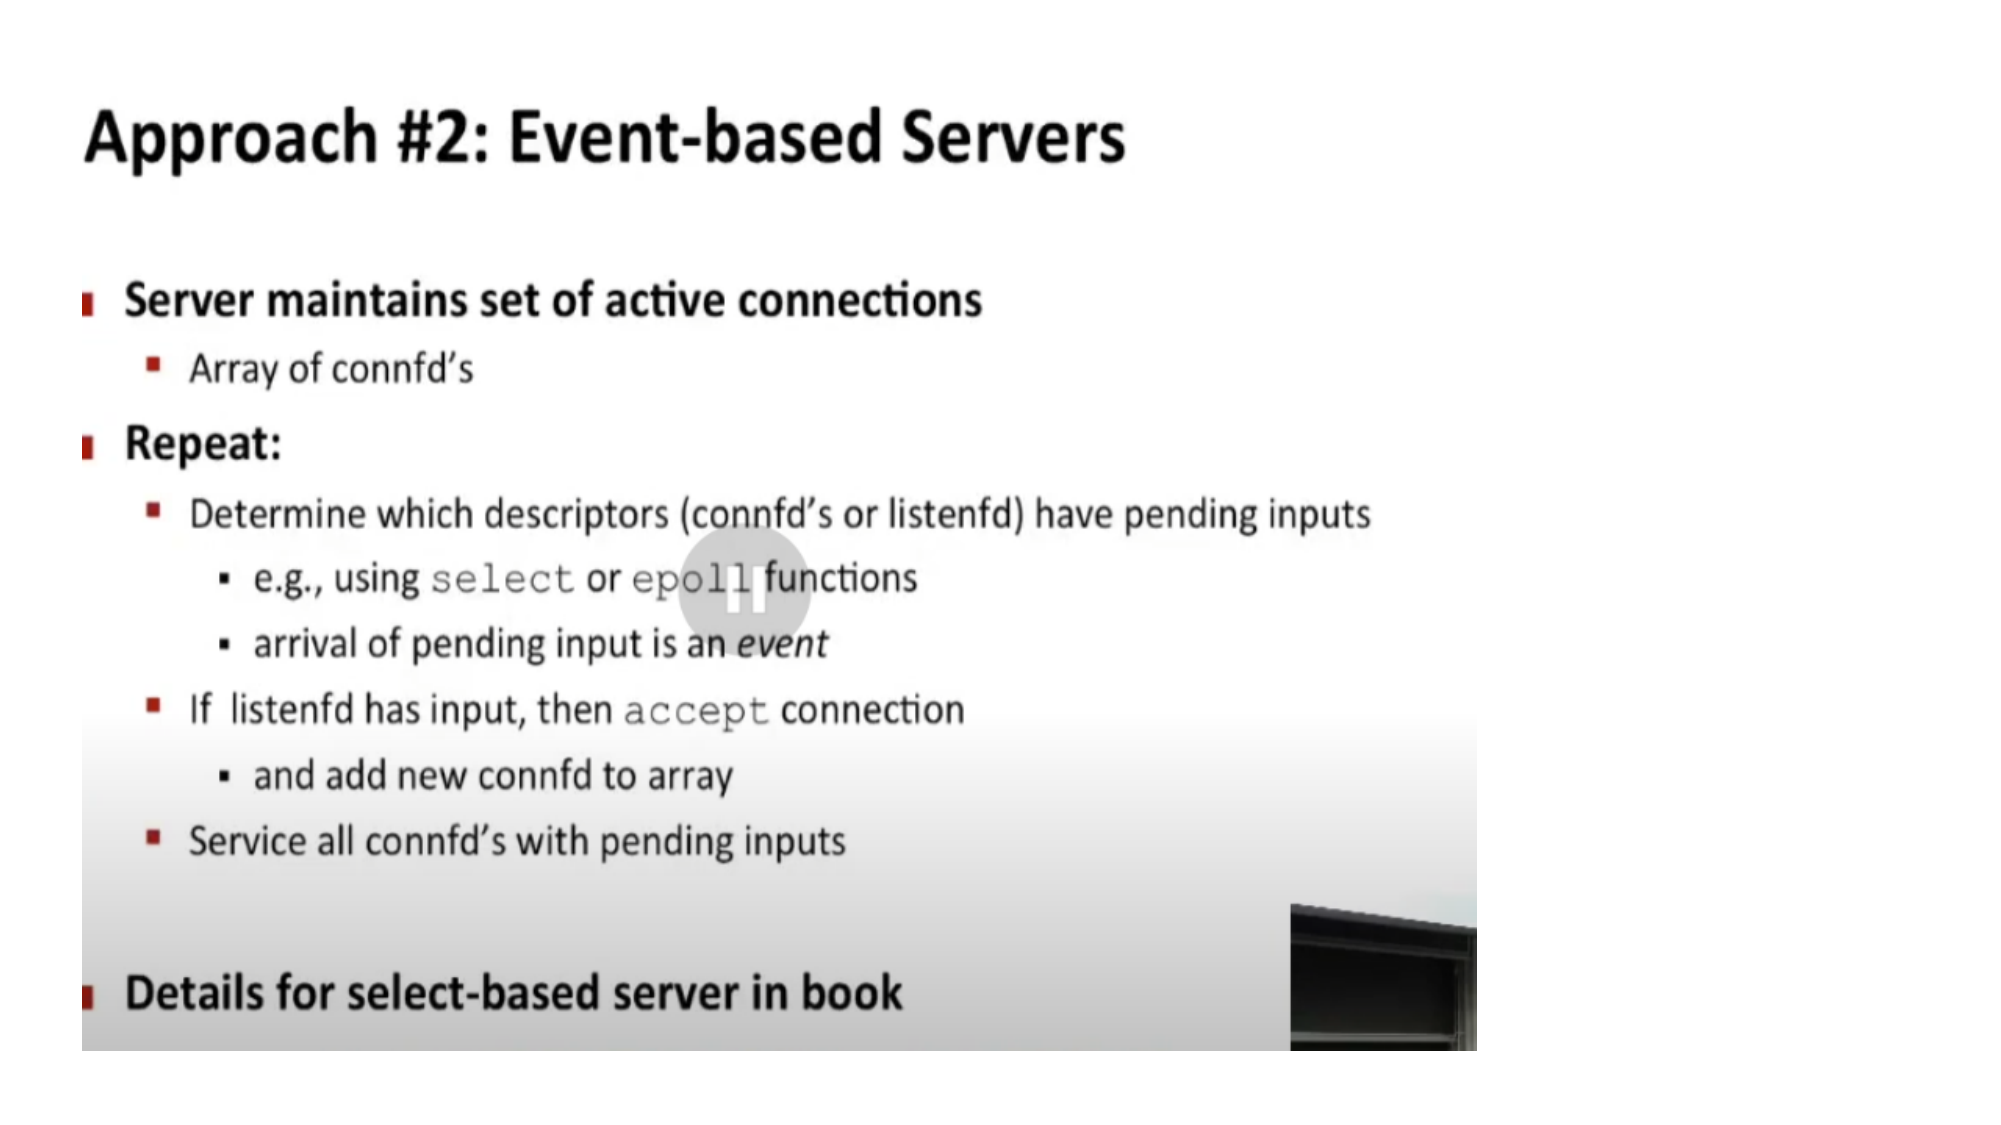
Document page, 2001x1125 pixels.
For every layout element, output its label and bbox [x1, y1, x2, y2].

picture [82, 74, 1477, 1051]
